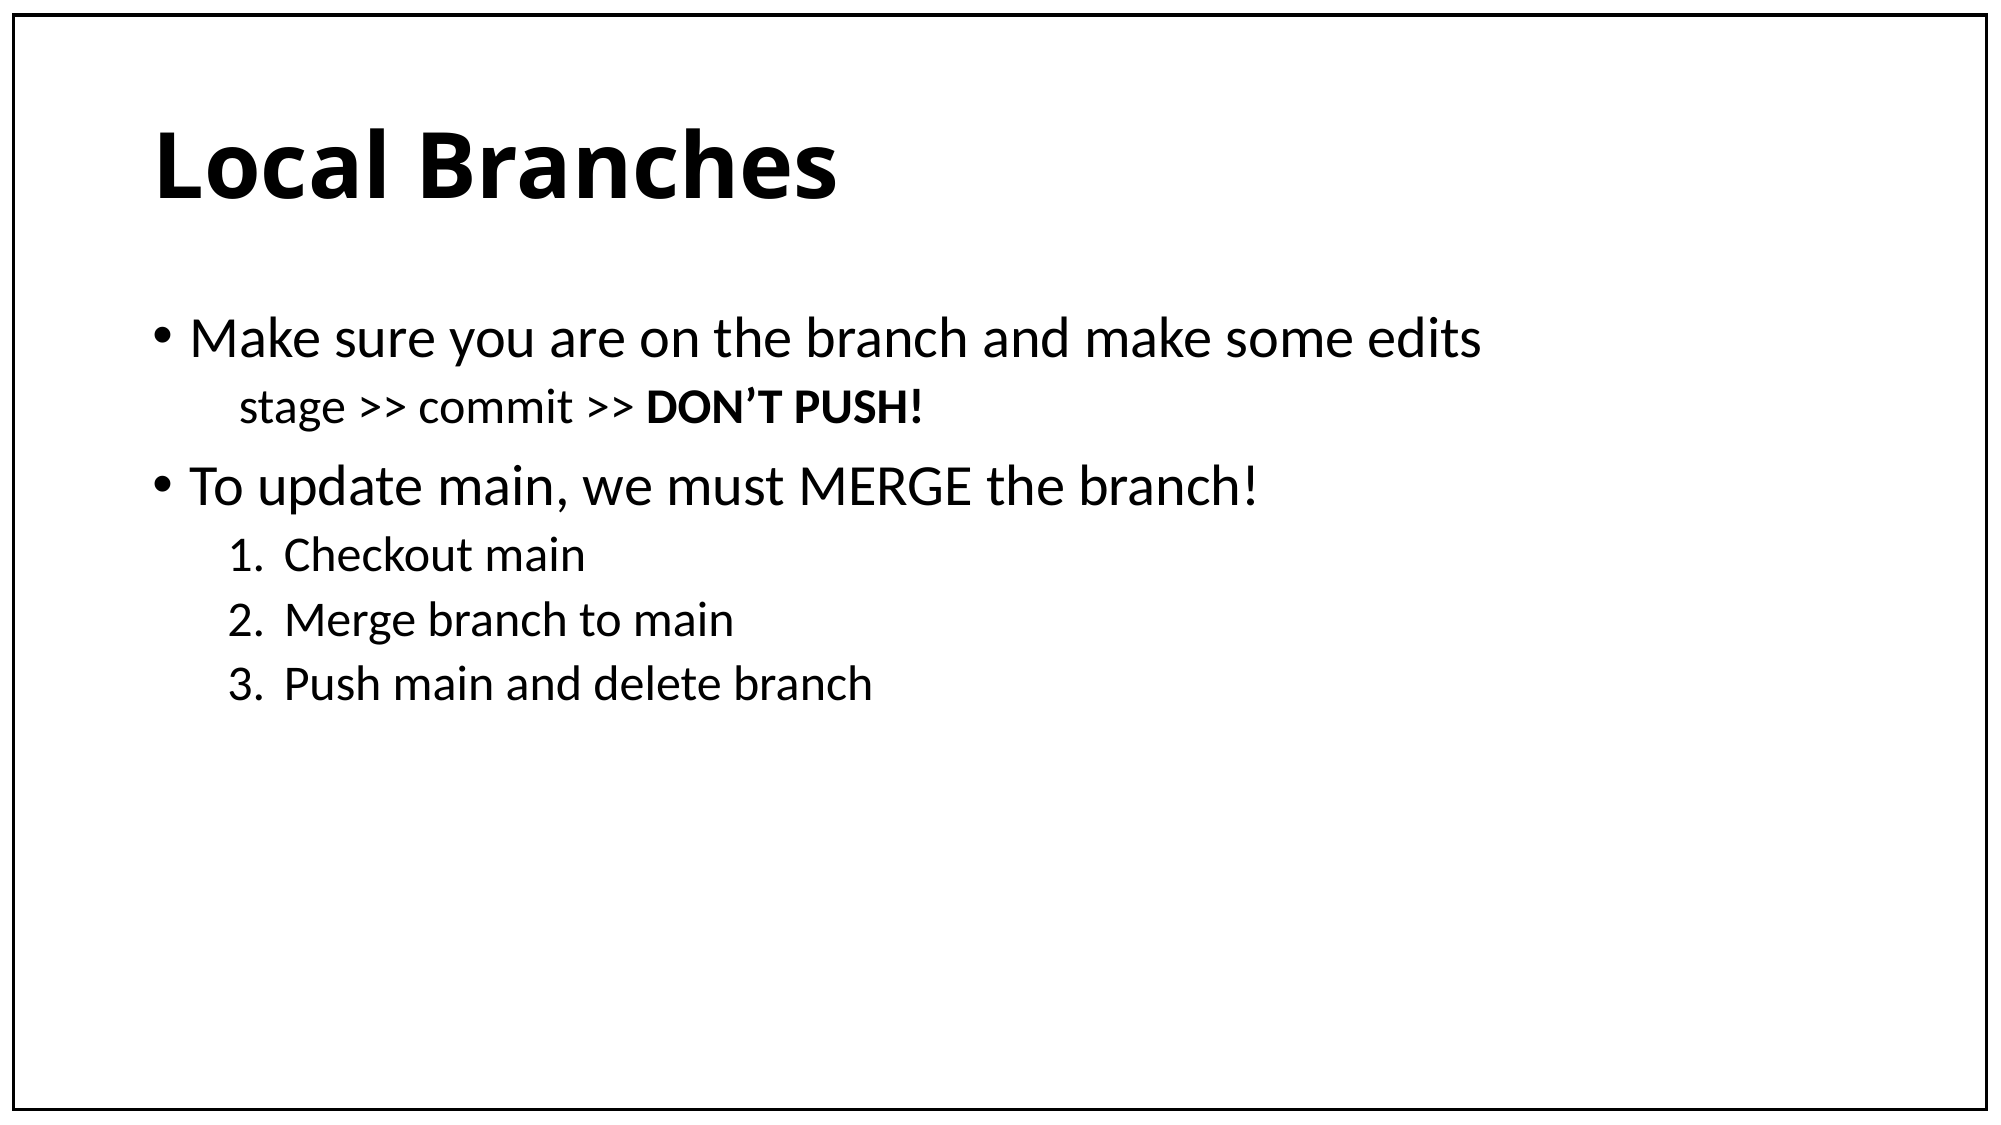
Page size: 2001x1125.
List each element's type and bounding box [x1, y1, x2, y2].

text_box [12, 14, 1988, 1111]
